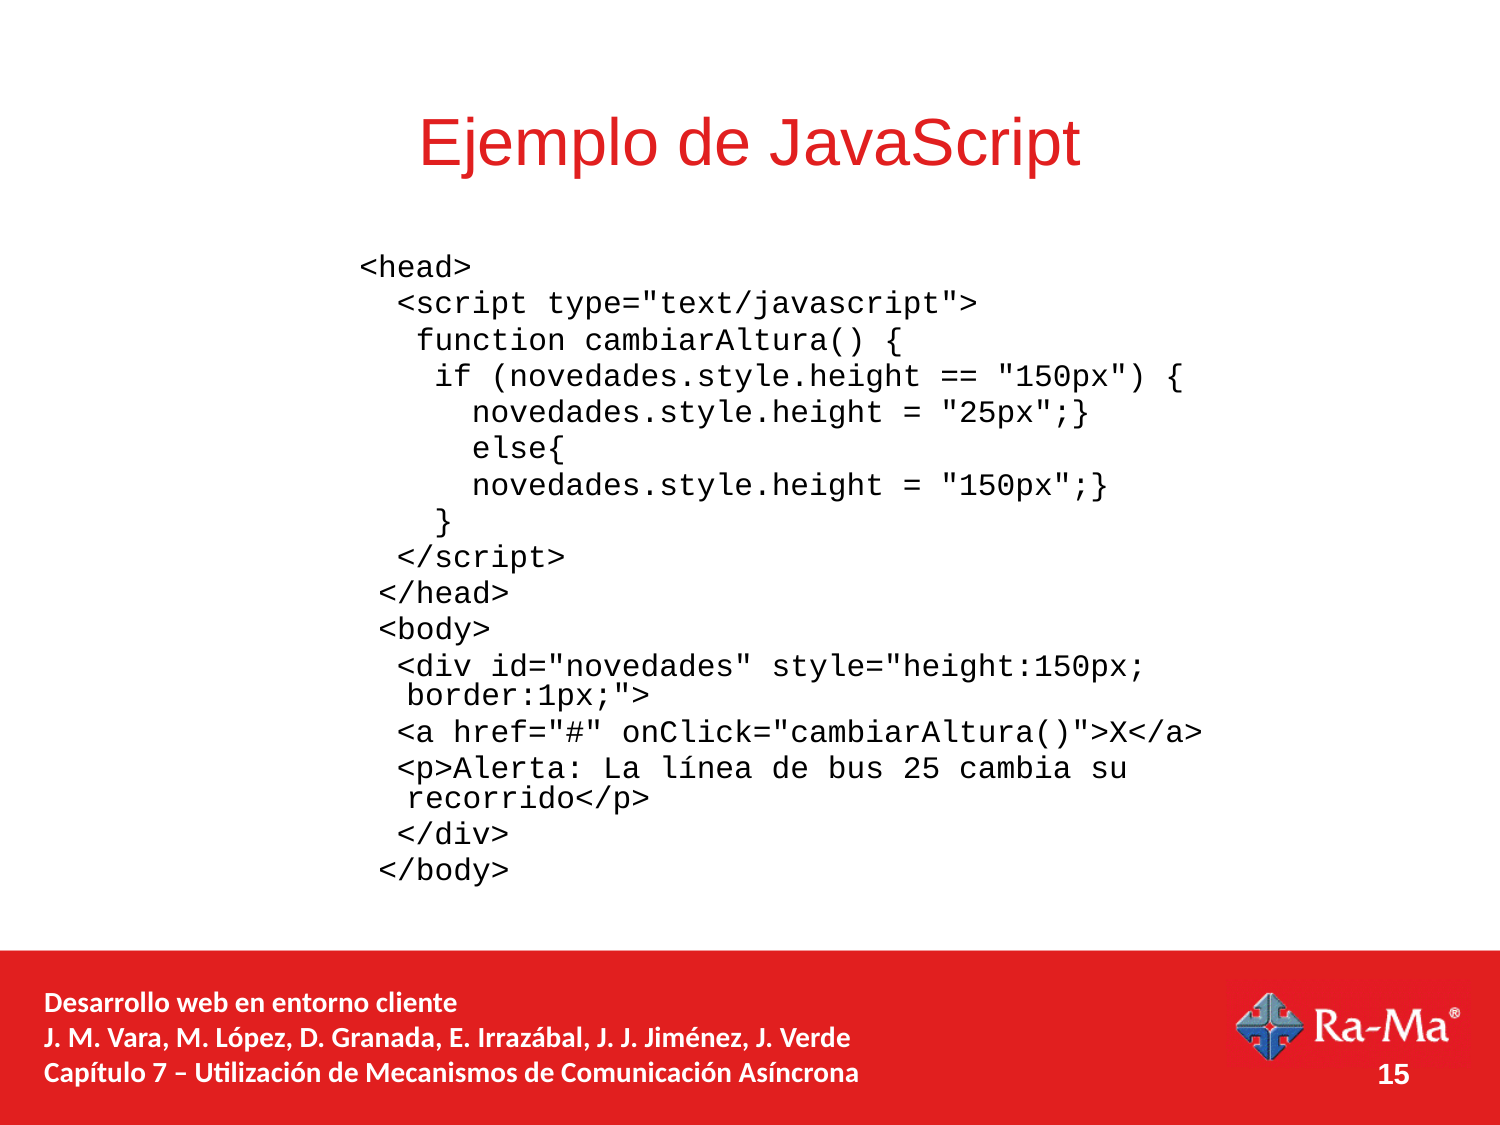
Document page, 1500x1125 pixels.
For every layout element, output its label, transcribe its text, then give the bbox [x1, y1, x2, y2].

title Ejemplo de JavaScript [75, 45, 1425, 233]
picture [0, 0, 1500, 1125]
footer Desarrollo web en entorno cliente J. M. Vara, M. López, D. Granada, E. Irrazábal, J. J. Jiménez, J. Verde Capítulo 7 – Utilización de Mecanismos de Comunicación Asíncrona [29, 975, 1058, 1099]
text_box <head> <script type="text/javascript"> function cambiarAltura() { if (novedades.style.height == "150px") { novedades.style.height = "25px";} else{ novedades.style.height = "150px";} } </script> </head> <body> <div id="novedades" style="height:150px; border:1px;"> <a href="#" onClick="cambiarAltura()">X</a> <p>Alerta: La línea de bus 25 cambia su recorrido</p> </div> </body> [269, 246, 1278, 895]
slide_number 15 [1074, 1042, 1425, 1103]
